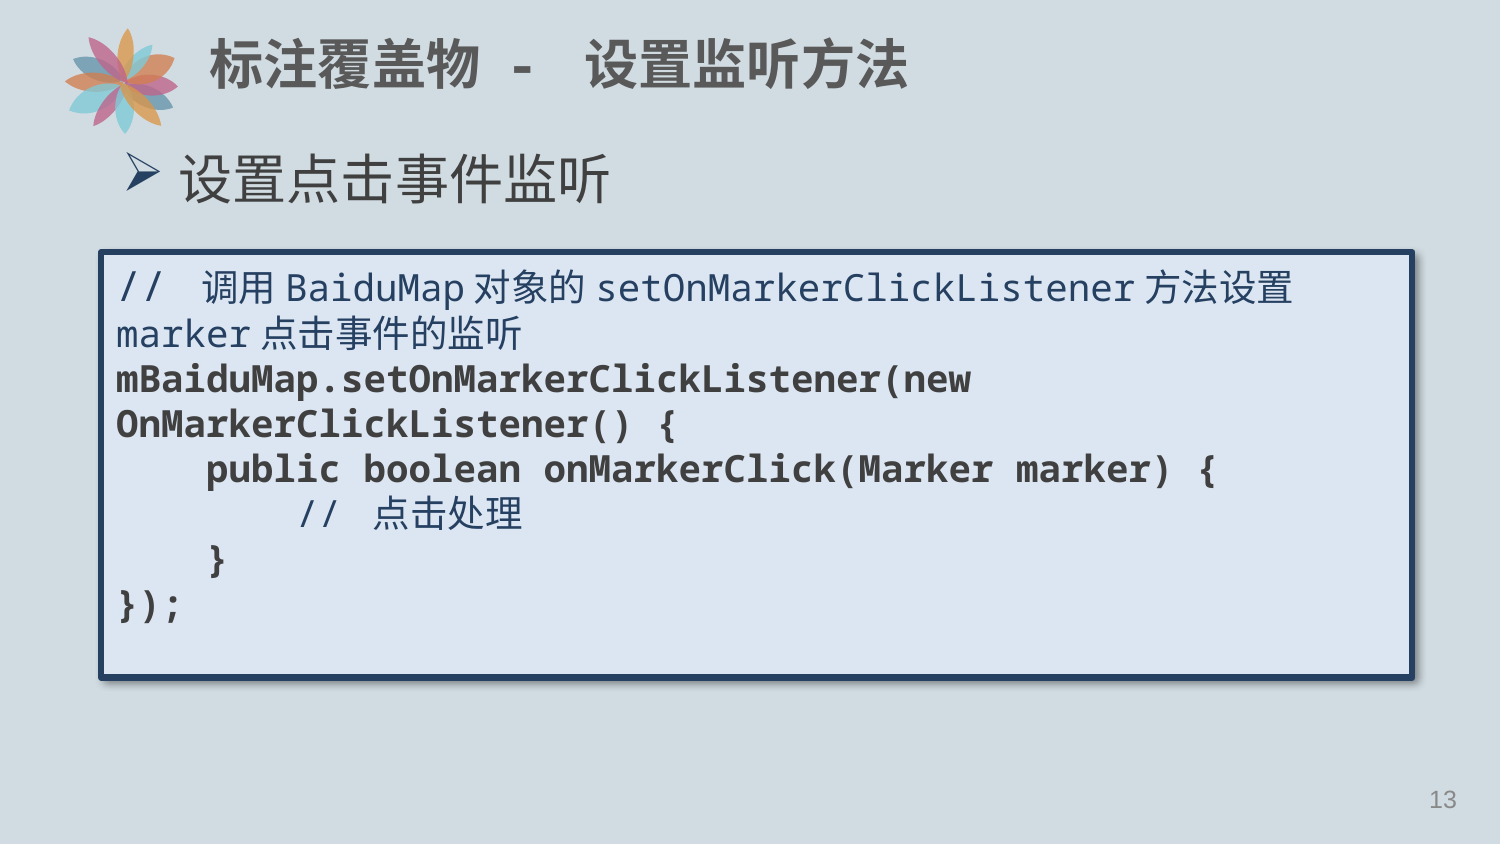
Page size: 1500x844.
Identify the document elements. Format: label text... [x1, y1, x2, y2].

slide_number 12 [1364, 776, 1473, 822]
text_box // 调用BaiduMap对象的setOnMarkerClickListener方法设置marker点击事件的监听 mBaiduMap.setOnMarkerClickListener(new OnMarkerClickListener() { public boolean onMarkerClick(Marker marker) { // 点击处理 } }); [101, 252, 1413, 678]
text_box 设置点击事件监听 [107, 138, 1413, 221]
title 标注覆盖物 - 设置监听方法 [194, 23, 1195, 138]
